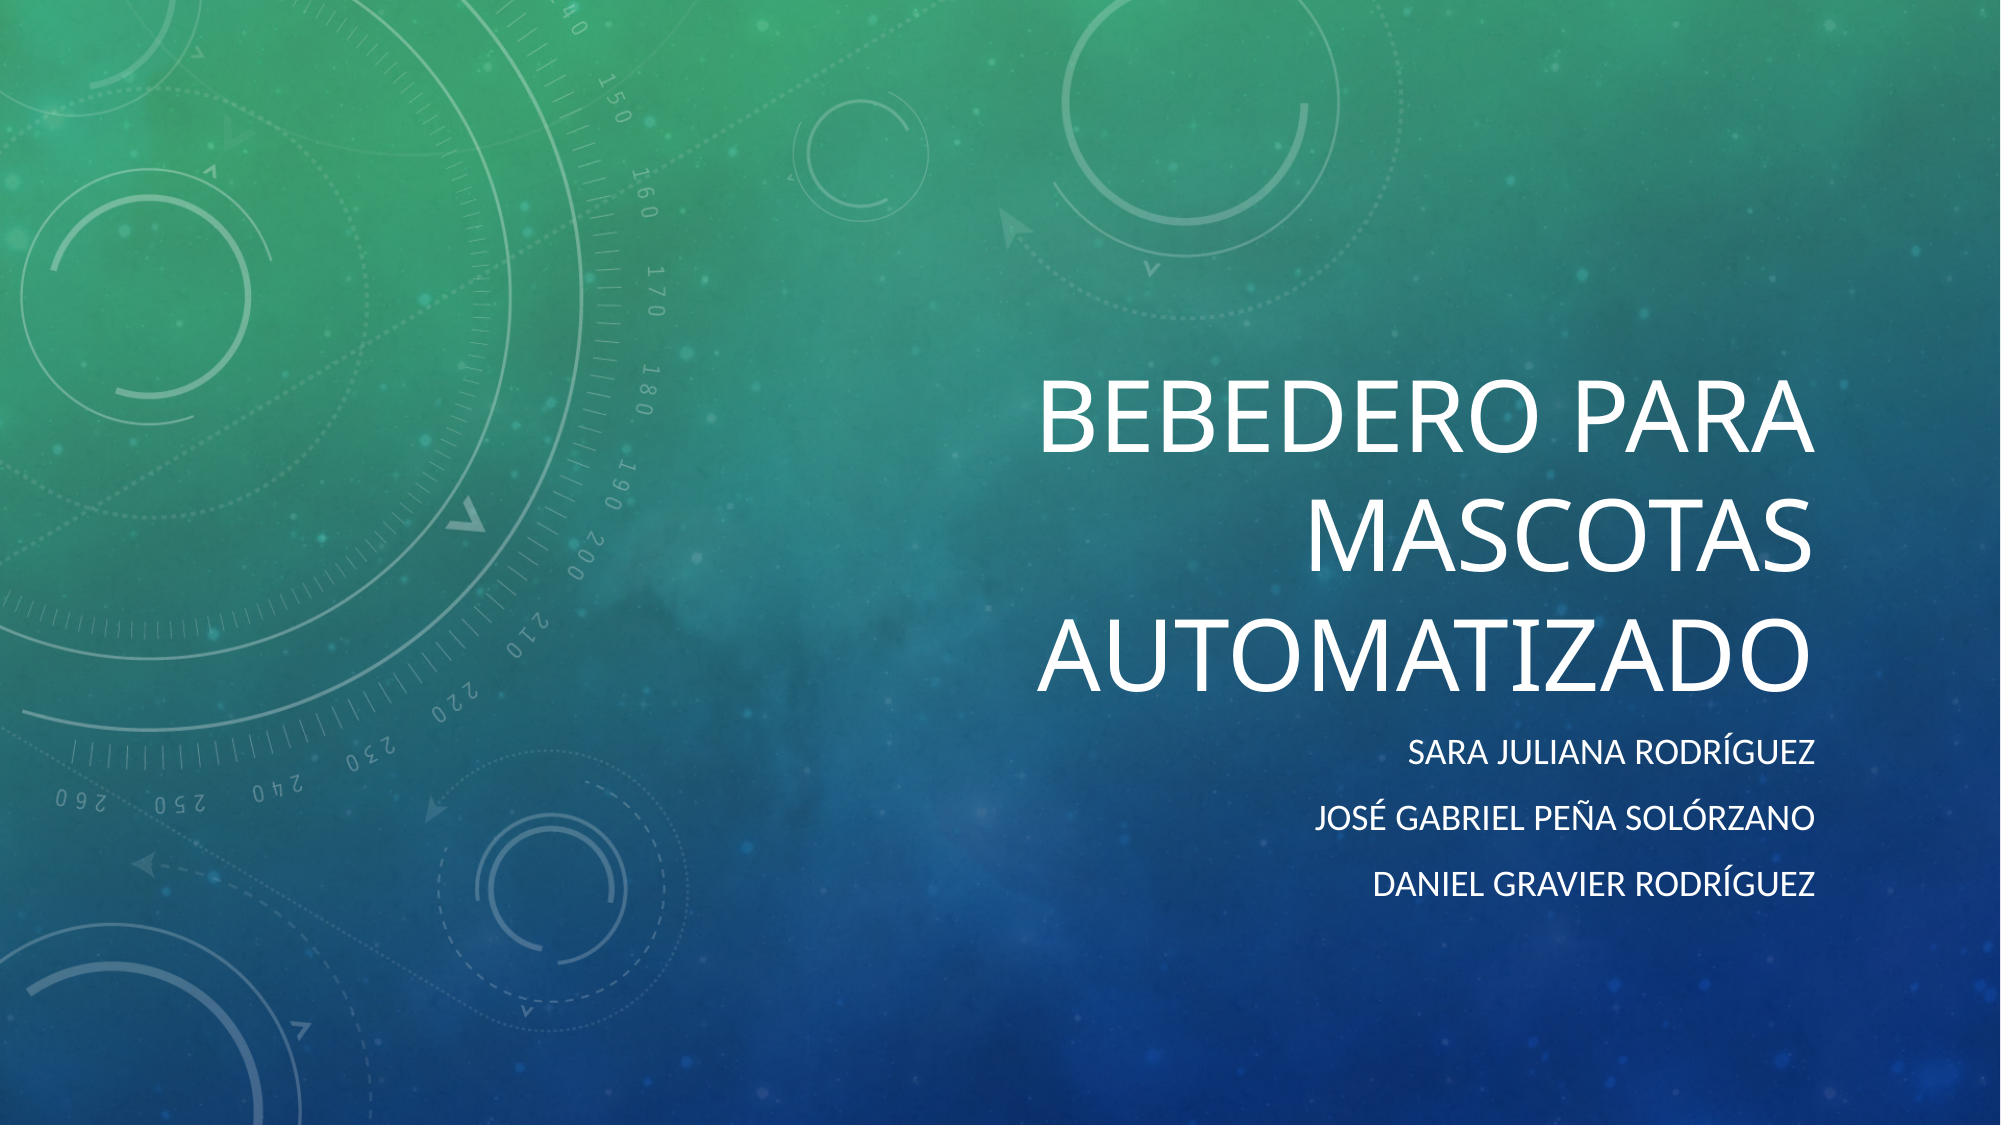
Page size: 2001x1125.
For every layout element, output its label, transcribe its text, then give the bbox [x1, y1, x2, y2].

picture [0, 0, 2001, 1125]
title Bebedero para mascotas automatizado [650, 322, 1831, 719]
subtitle Sara juliana Rodríguez José Gabriel peña solórzano Daniel Gravier rodríguez [650, 719, 1831, 950]
